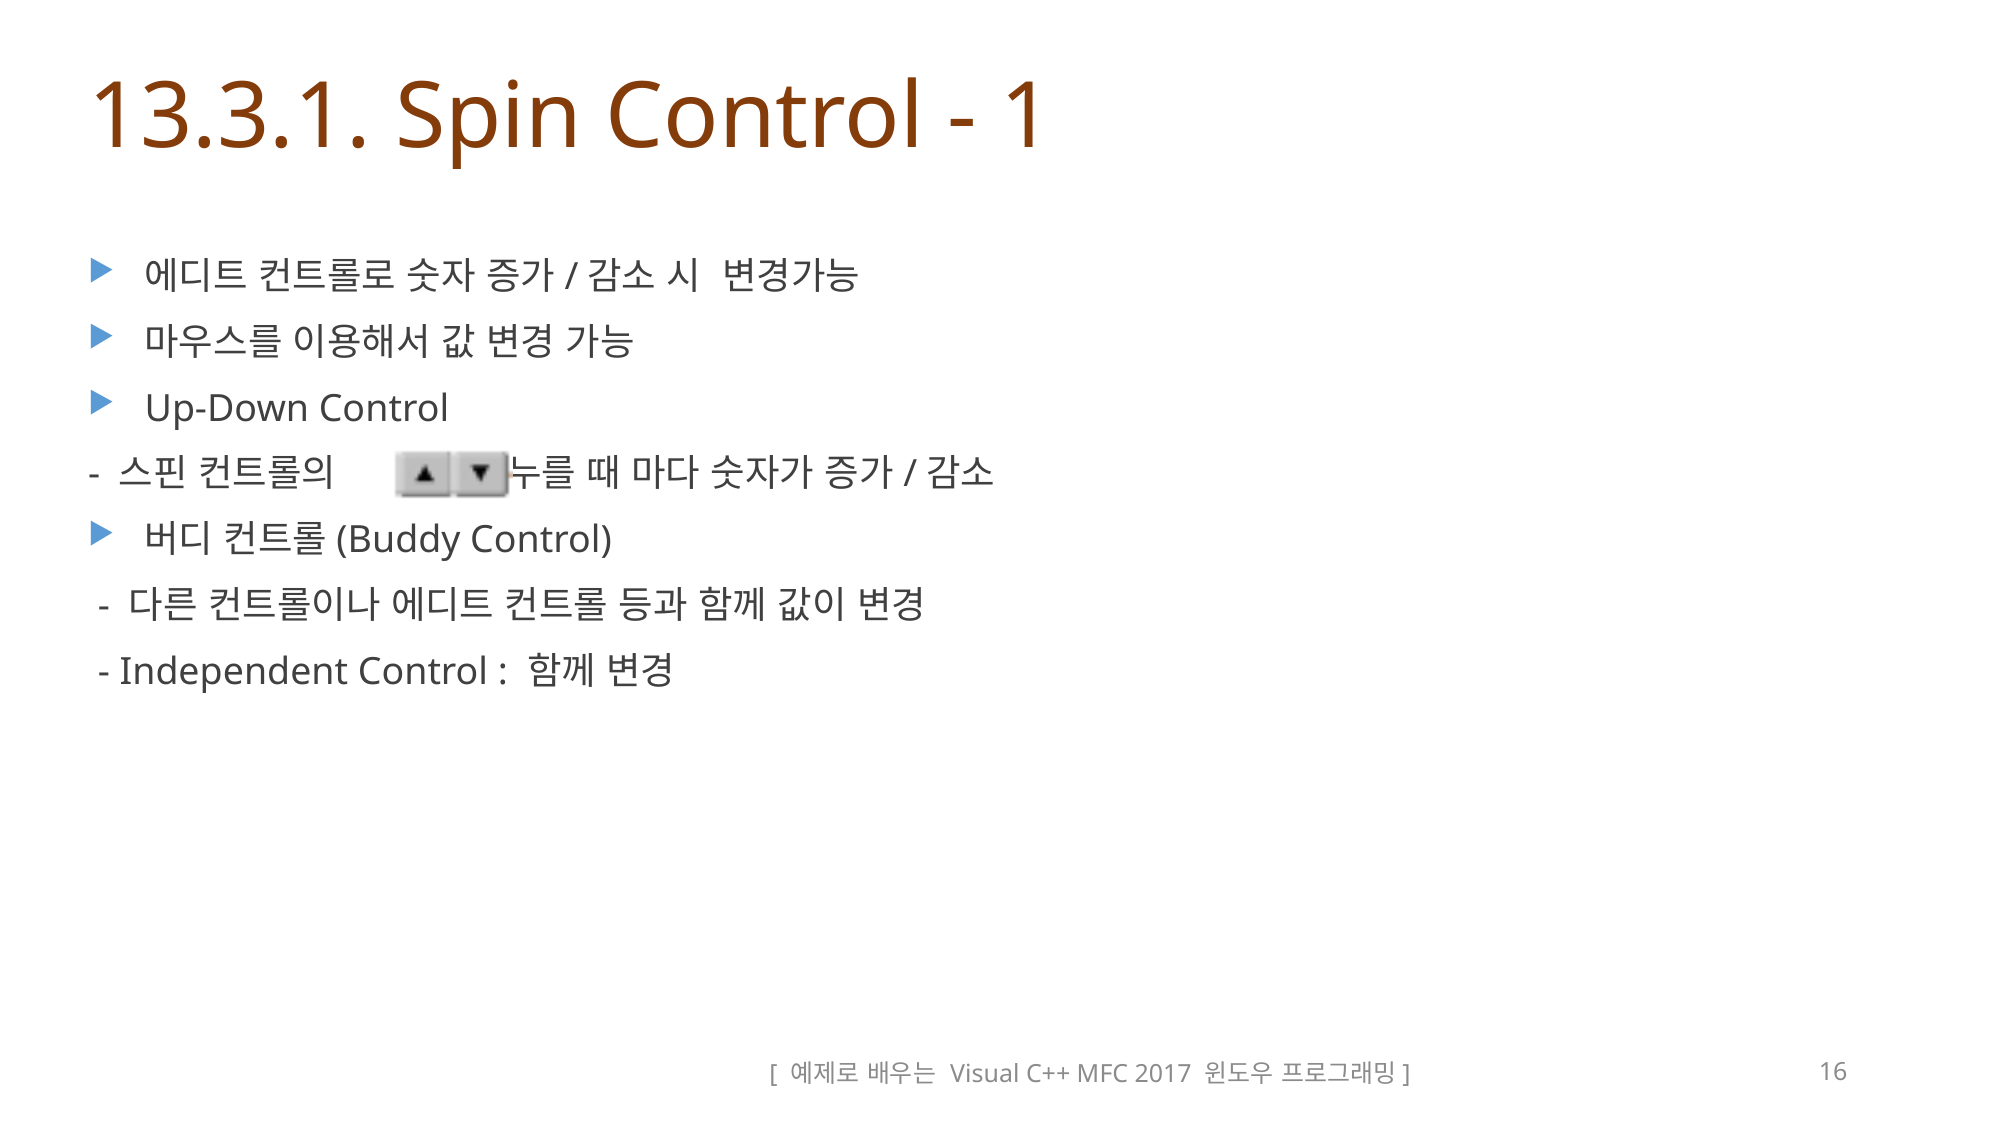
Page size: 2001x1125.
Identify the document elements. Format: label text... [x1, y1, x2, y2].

title 13.3.1. Spin Control - 1 [73, 57, 1484, 178]
picture [390, 443, 513, 508]
slide_number 16 [1412, 1042, 1863, 1103]
footer [ 예제로 배우는 Visual C++ MFC 2017 윈도우 프로그래밍] [662, 1042, 1412, 1103]
text_box 에디트 컨트롤로 숫자 증가/감소 시 변경가능 마우스를 이용해서 값 변경 가능 Up-Down Control - 스핀 컨트롤의 를 누를 때 마다 숫자가 증가/감소 버디 컨트롤(Buddy Control) - 다른 컨트롤이나 에디트 컨트롤 등과 함께 값이 변경 - Independent Control : 함께 변경 [73, 178, 1745, 991]
